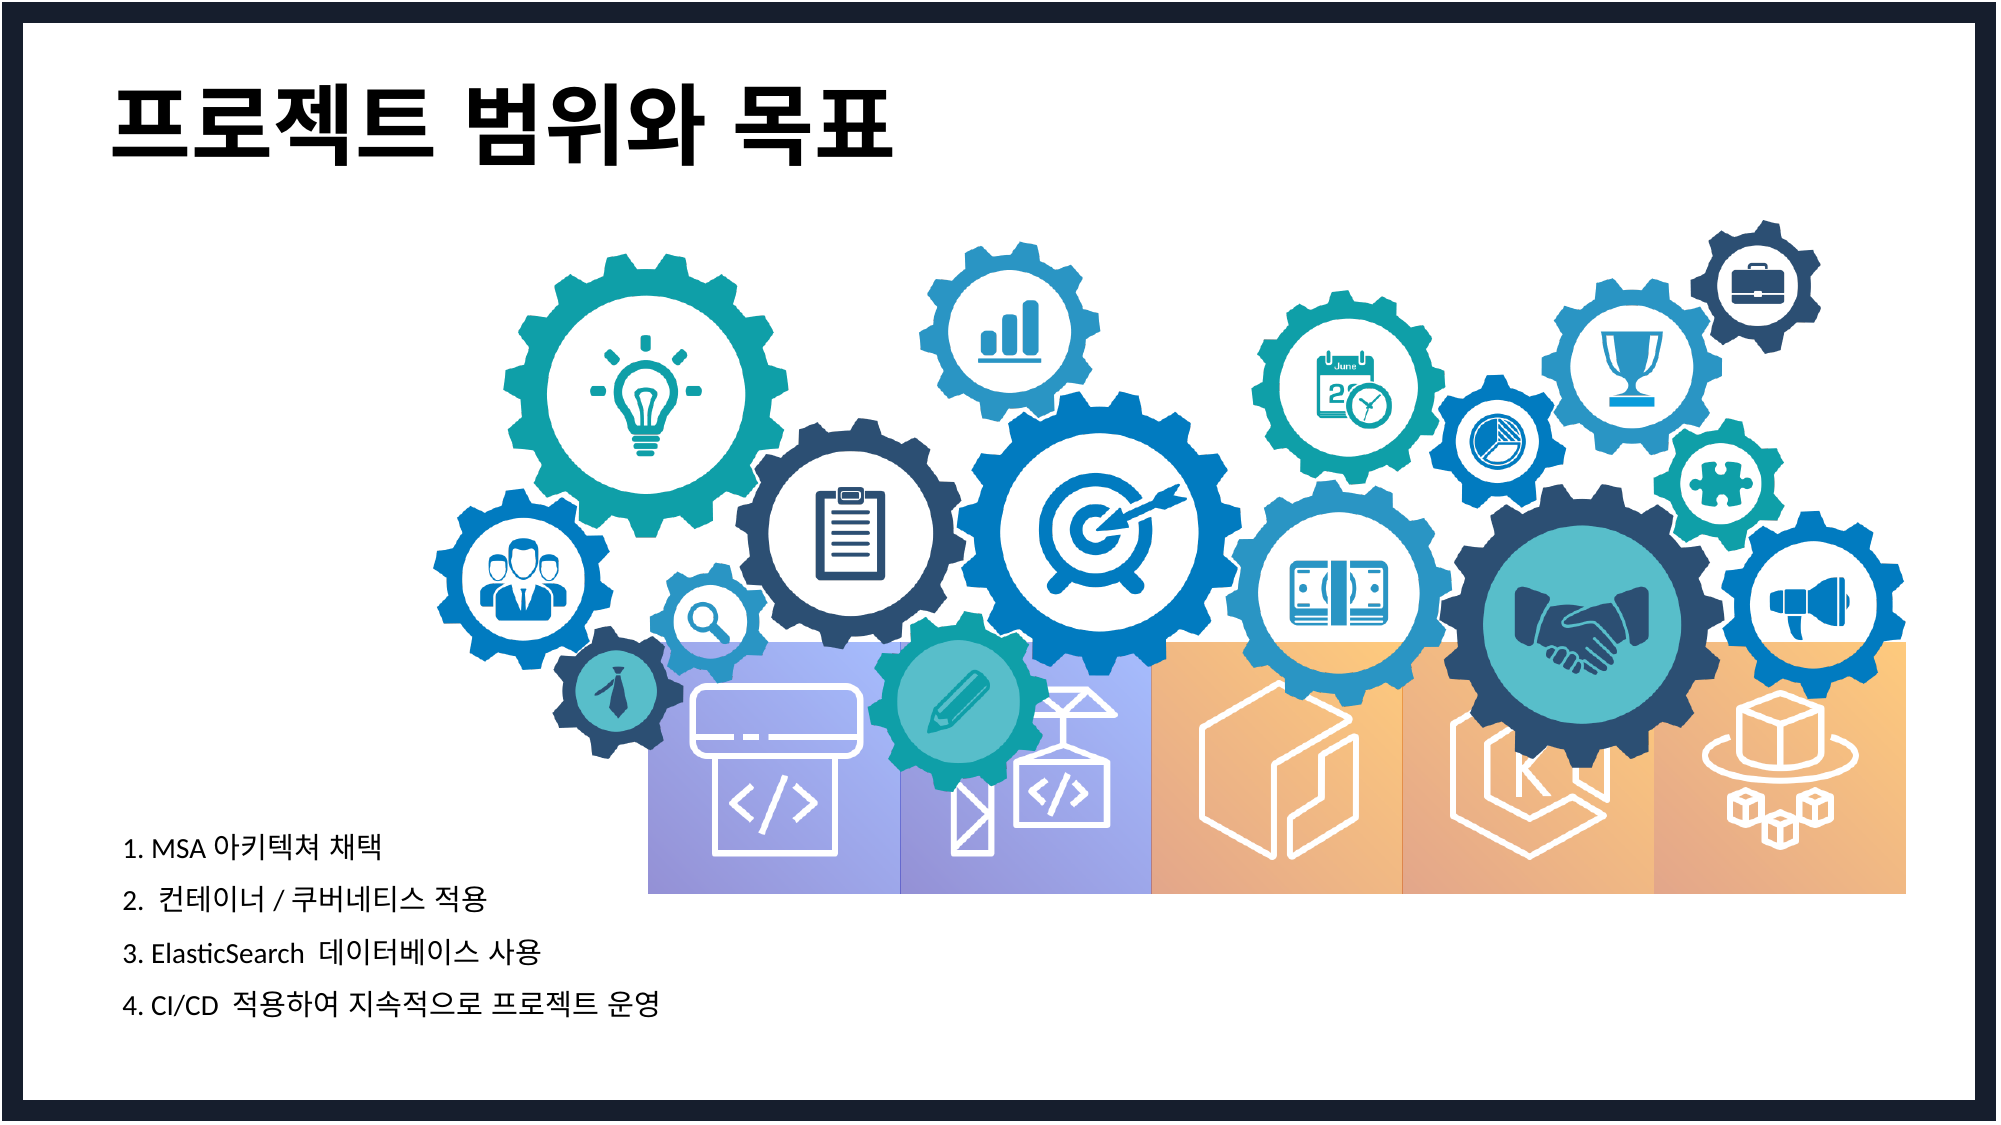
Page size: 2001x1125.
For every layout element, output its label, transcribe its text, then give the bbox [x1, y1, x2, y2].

text_box 1. MSA아키텍쳐 채택 2. 컨테이너/쿠버네티스 적용 3. ElasticSearch 데이터베이스 사용 4. CI/CD 적용하여 지속적으로 프로젝트 운영 [107, 804, 677, 1029]
text_box [11, 11, 1987, 1112]
title 프로젝트 범위와 목표 [94, 73, 1117, 186]
picture [433, 220, 1906, 894]
